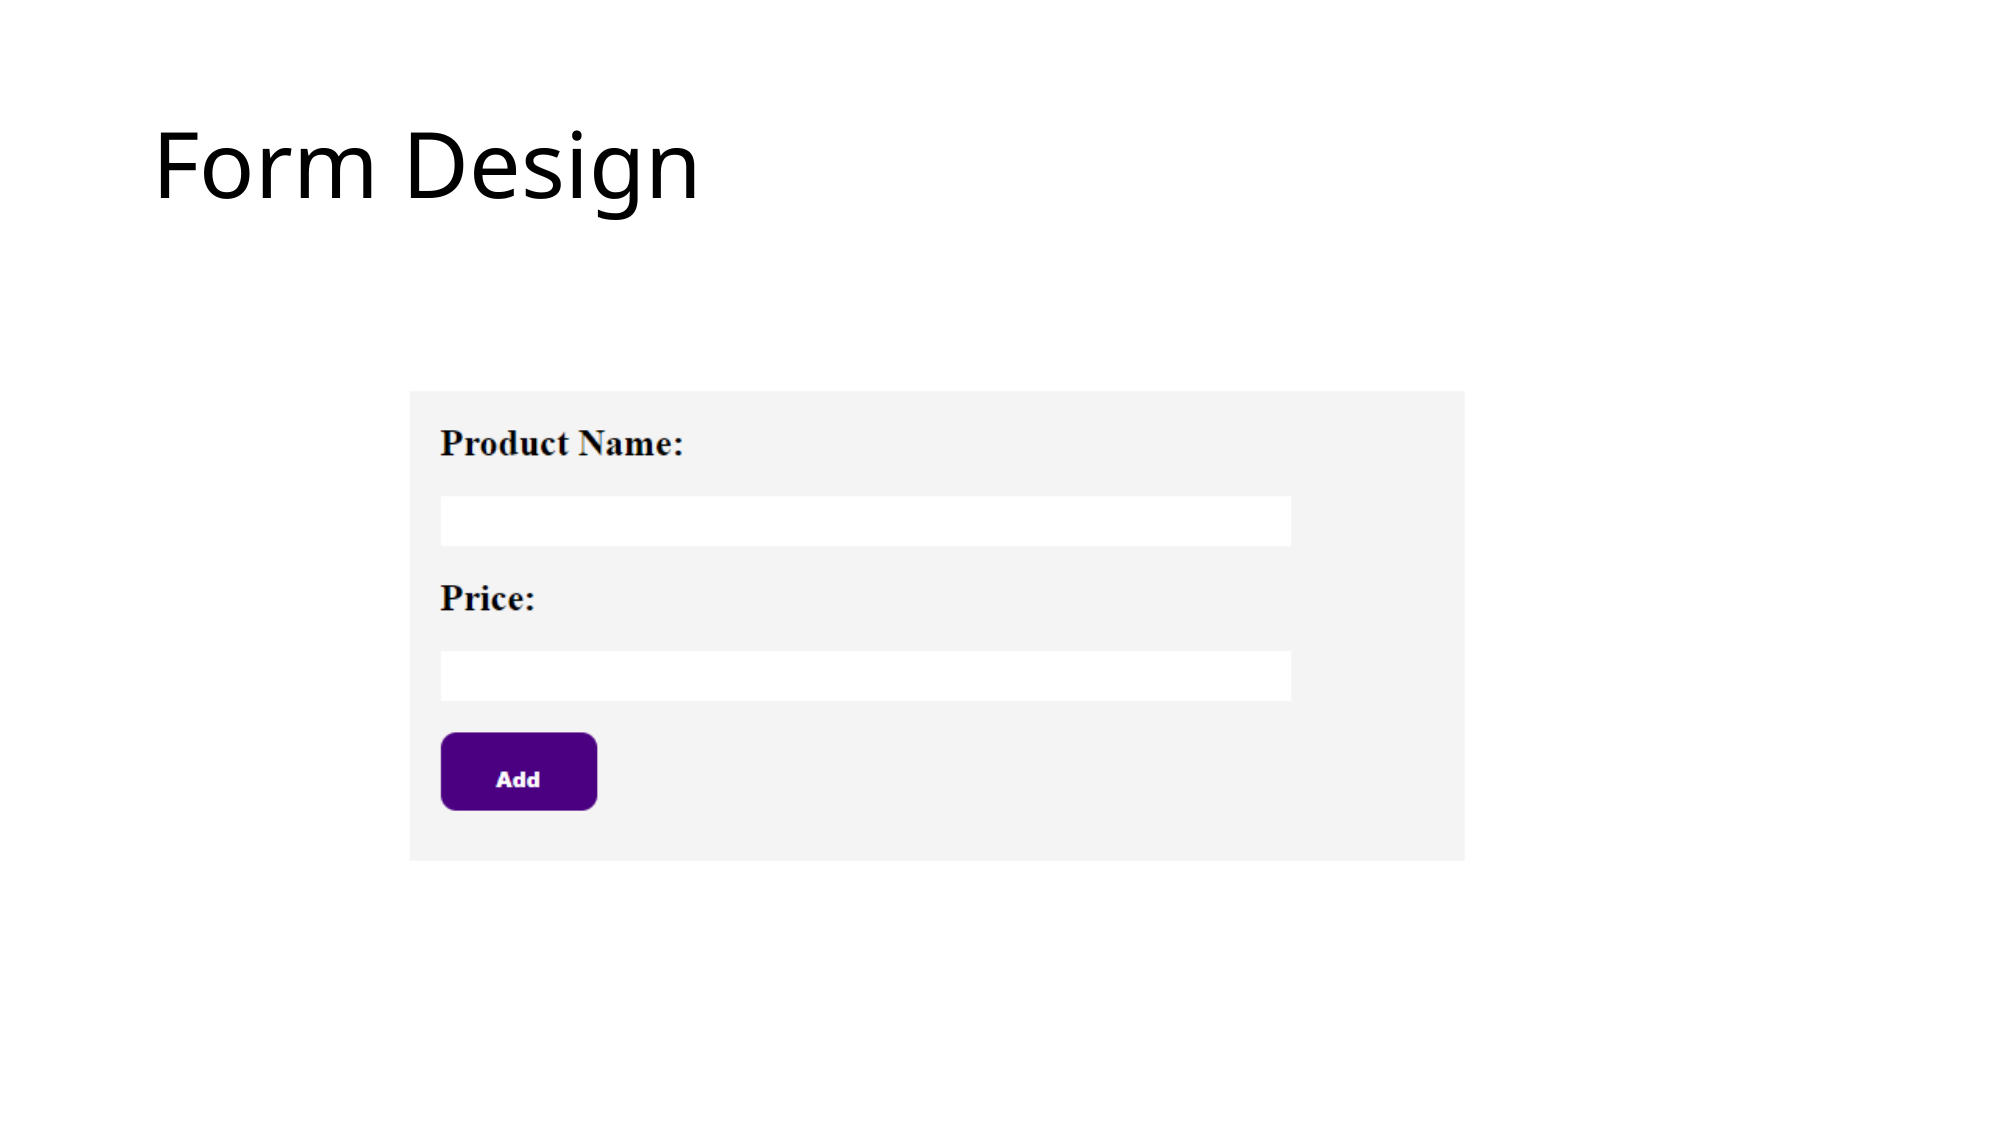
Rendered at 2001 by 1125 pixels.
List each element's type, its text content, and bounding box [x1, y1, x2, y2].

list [349, 321, 1651, 991]
title Form Design [137, 59, 1863, 278]
